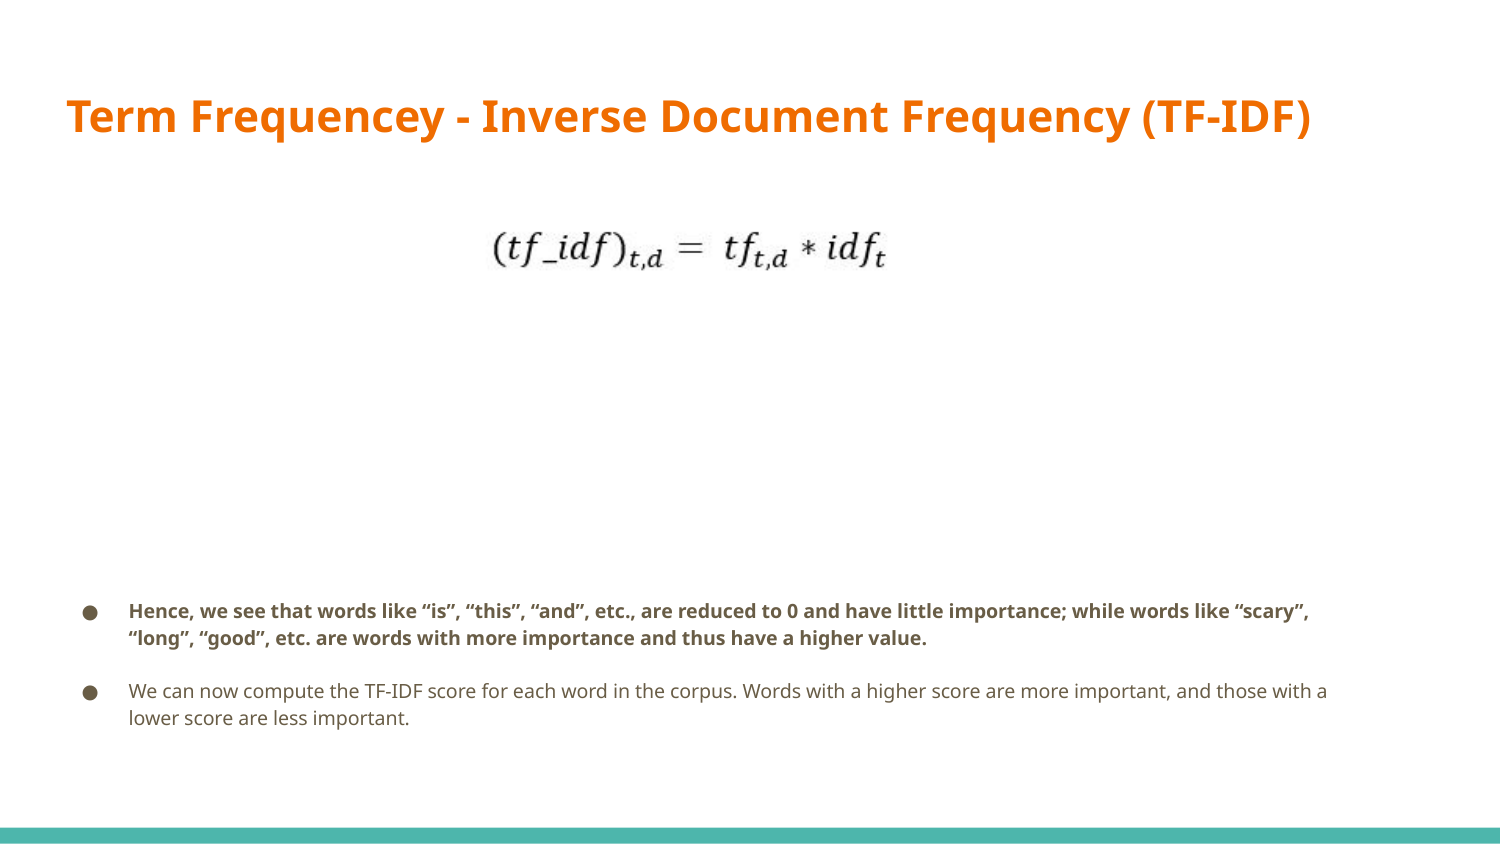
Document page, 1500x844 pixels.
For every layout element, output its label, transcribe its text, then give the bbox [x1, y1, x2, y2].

title Term Frequencey - Inverse Document Frequency (TF-IDF) [51, 72, 1449, 189]
picture [473, 207, 914, 288]
list Hence, we see that words like “is”, “this”, “and”, etc., are reduced to 0 and have little importance; while words like “scary”, “long”, “good”, etc. are words with more importance and thus have a higher value. We can now compute the TF-IDF score for each word in the corpus. Words with a higher score are more important, and those with a lower score are less important. [51, 207, 1393, 750]
